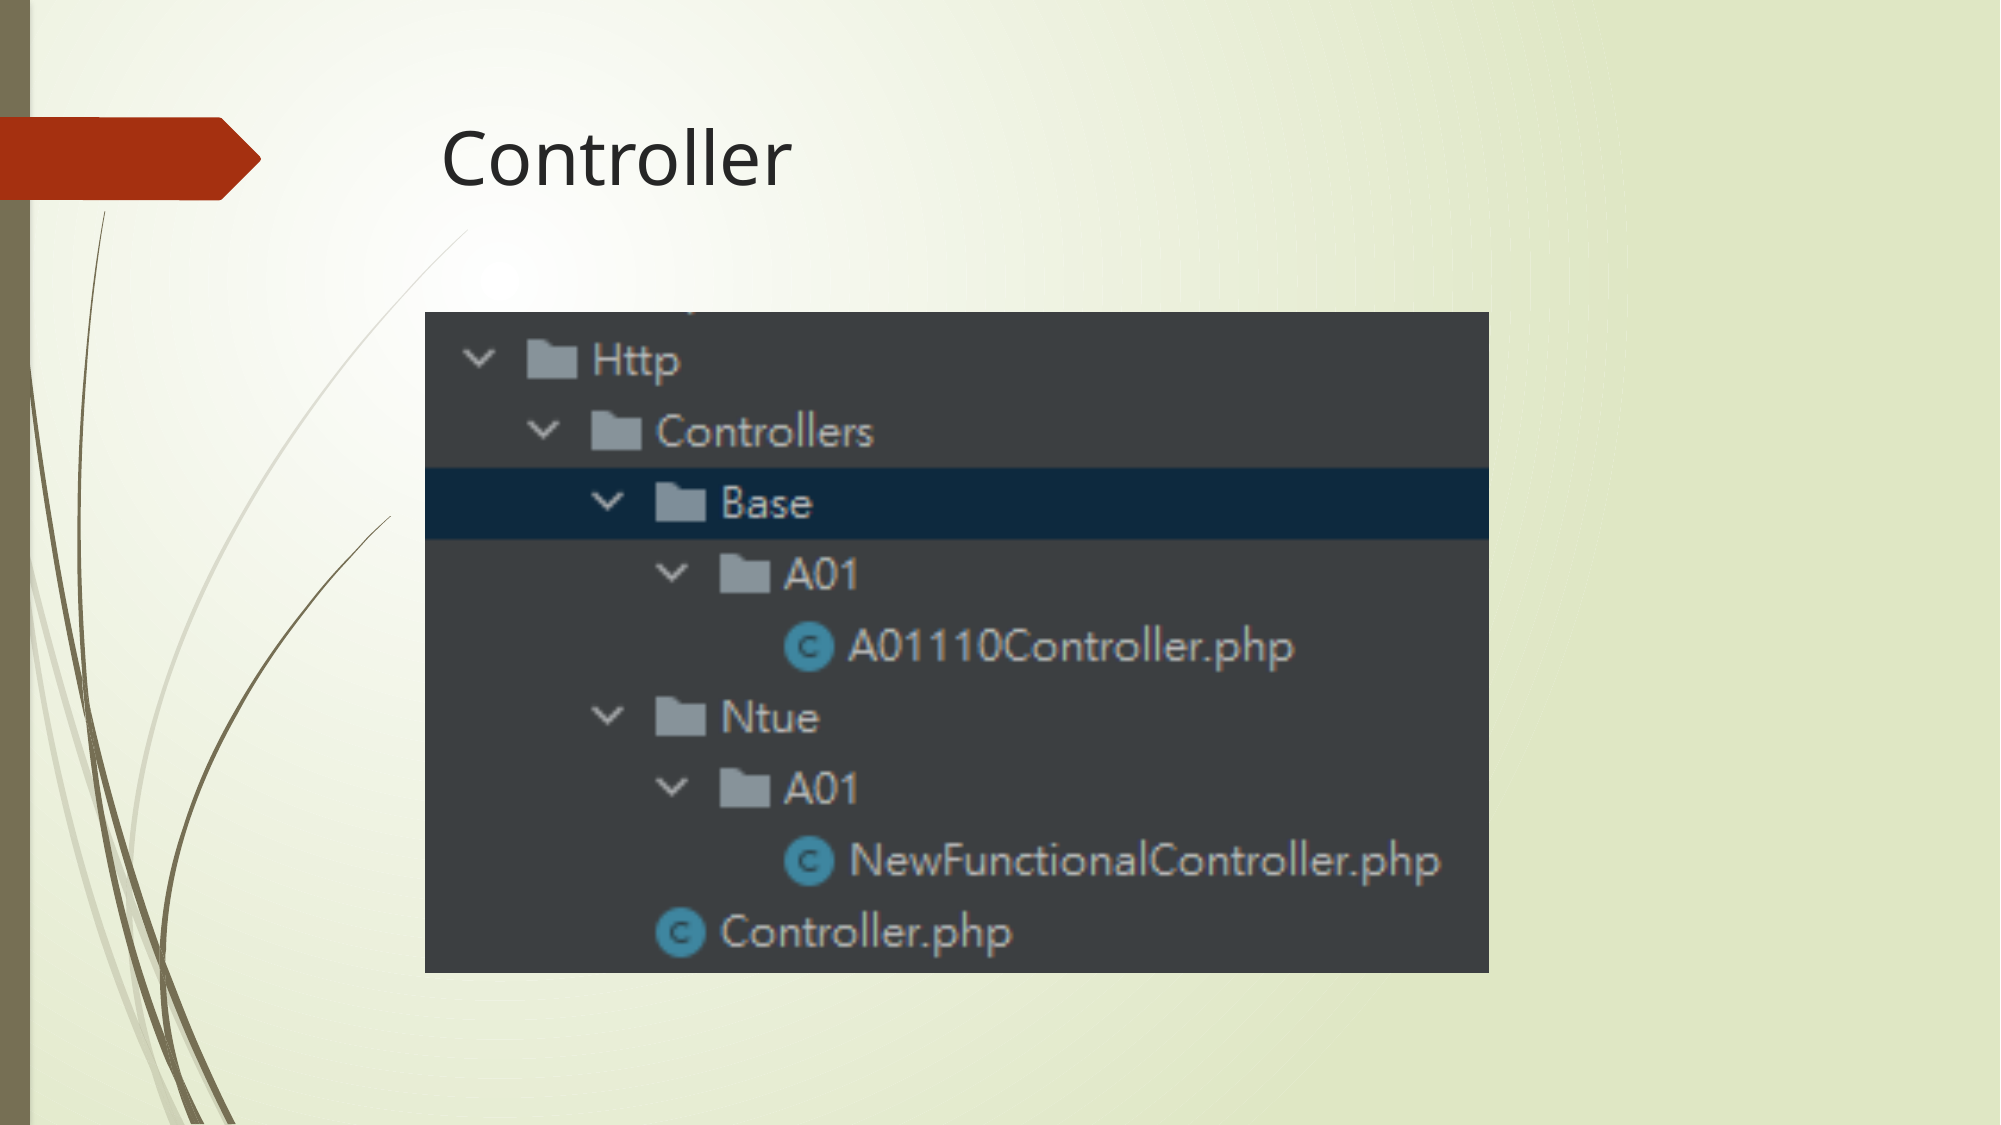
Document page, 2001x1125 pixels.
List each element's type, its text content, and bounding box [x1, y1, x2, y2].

title Controller [425, 102, 1888, 313]
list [425, 312, 1489, 973]
